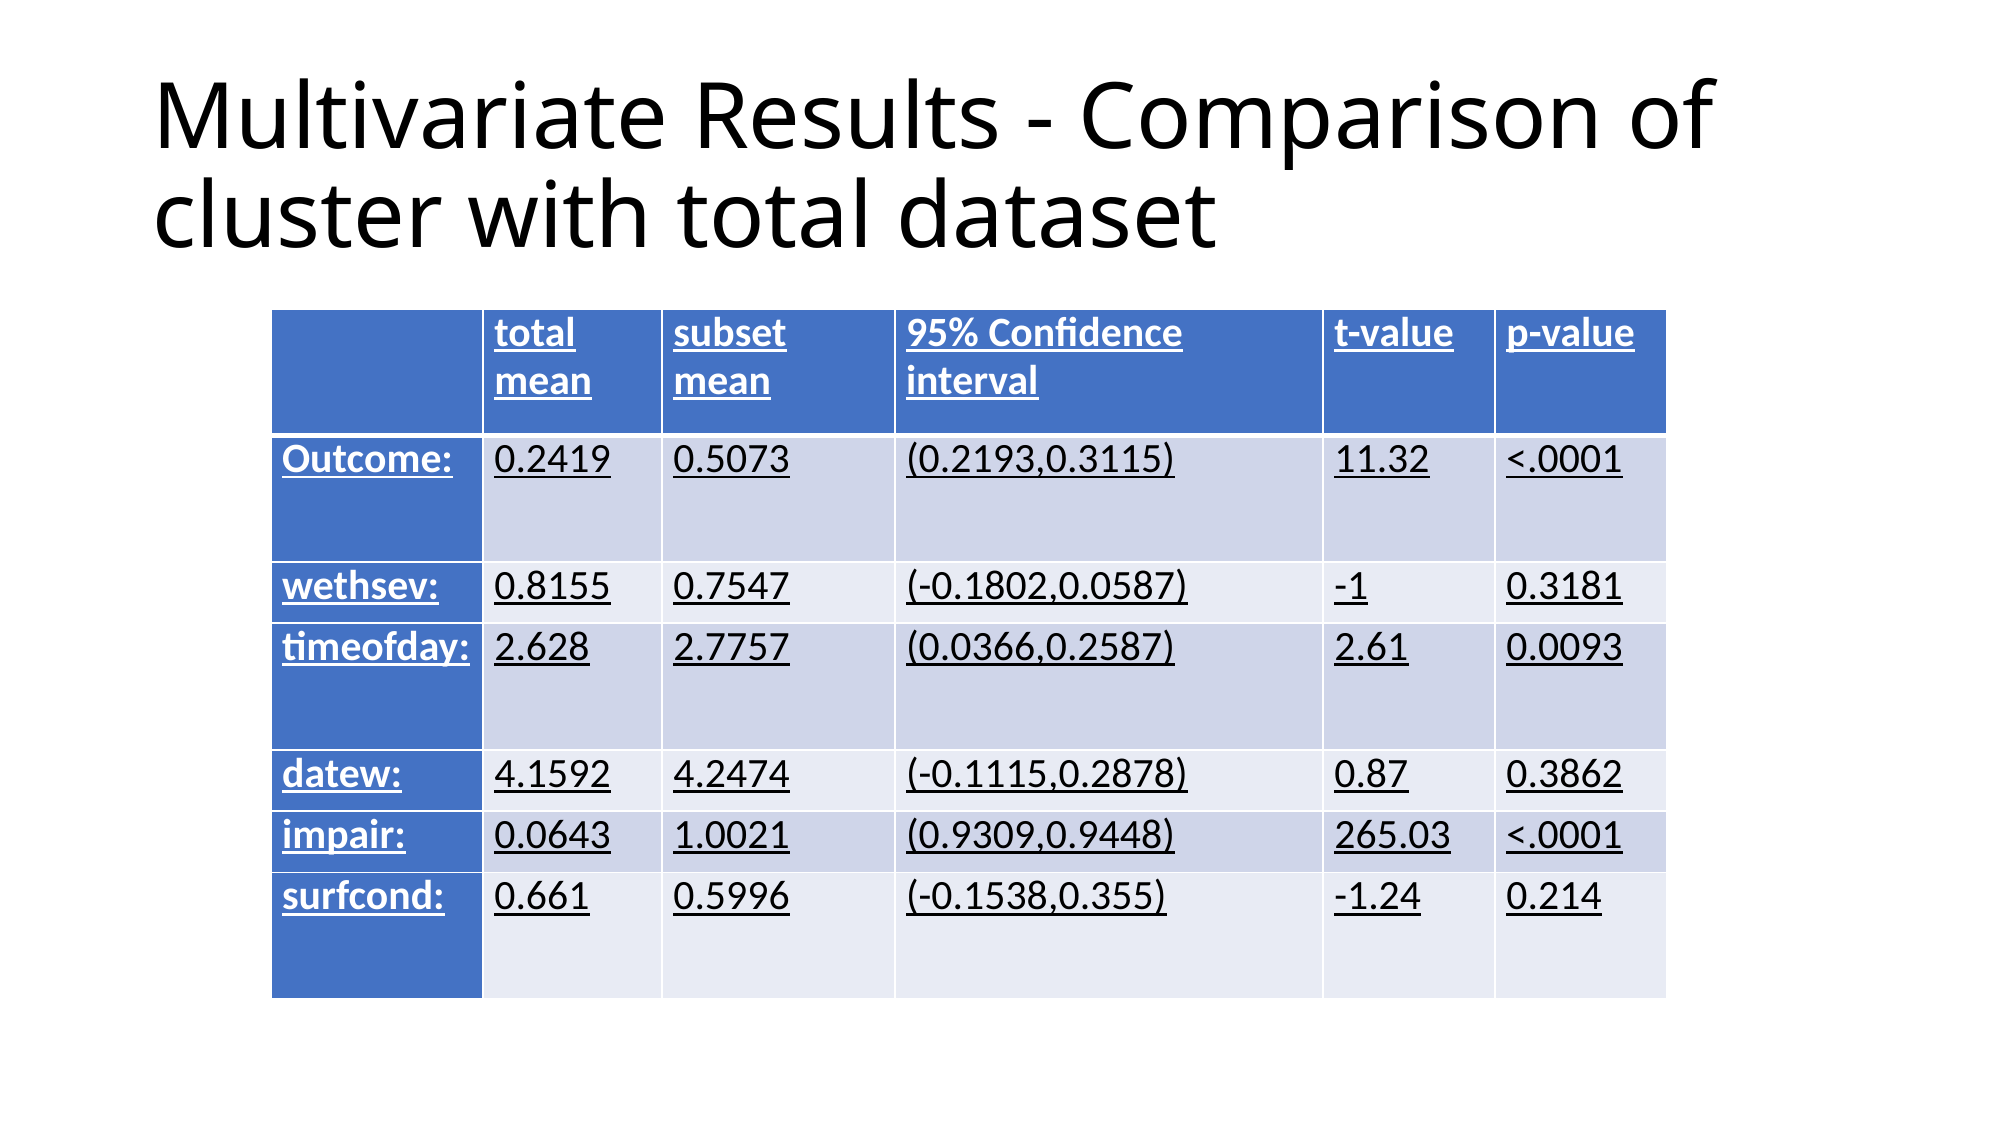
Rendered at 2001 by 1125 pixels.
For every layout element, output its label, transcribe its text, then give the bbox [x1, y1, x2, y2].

table_cell 0.7547 [663, 563, 894, 622]
table_header subset mean [663, 310, 894, 433]
table_cell timeofday: [272, 624, 482, 749]
title Multivariate Results - Comparison of cluster with total dataset [137, 59, 1863, 278]
table_cell 0.5996 [663, 873, 894, 998]
table_header [272, 310, 482, 433]
table_cell (-0.1538,0.355) [896, 873, 1322, 998]
table_cell 0.3181 [1496, 563, 1666, 622]
table_cell (0.9309,0.9448) [896, 812, 1322, 872]
table_cell (-0.1802,0.0587) [896, 563, 1322, 622]
table_cell (-0.1115,0.2878) [896, 751, 1322, 810]
table_header total mean [484, 310, 661, 433]
table_cell (0.2193,0.3115) [896, 438, 1322, 561]
table_cell 0.3862 [1496, 751, 1666, 810]
table_cell 2.61 [1324, 624, 1494, 749]
table_header p-value [1496, 310, 1666, 433]
table_cell wethsev: [272, 563, 482, 622]
table_cell 265.03 [1324, 812, 1494, 872]
table_cell 4.2474 [663, 751, 894, 810]
table_cell -1.24 [1324, 873, 1494, 998]
table_cell impair: [272, 812, 482, 872]
table_header t-value [1324, 310, 1494, 433]
table_cell 0.661 [484, 873, 661, 998]
table_cell 11.32 [1324, 438, 1494, 561]
table_cell <.0001 [1496, 812, 1666, 872]
table_cell -1 [1324, 563, 1494, 622]
table_cell 0.214 [1496, 873, 1666, 998]
table_cell <.0001 [1496, 438, 1666, 561]
table_cell 0.0643 [484, 812, 661, 872]
table_cell 0.0093 [1496, 624, 1666, 749]
table_cell 0.5073 [663, 438, 894, 561]
table_header 95% Confidence interval [896, 310, 1322, 433]
table_cell 0.2419 [484, 438, 661, 561]
table_cell 2.7757 [663, 624, 894, 749]
table_cell 1.0021 [663, 812, 894, 872]
table_cell datew: [272, 751, 482, 810]
table_cell Outcome: [272, 438, 482, 561]
table_cell 0.87 [1324, 751, 1494, 810]
table_cell 2.628 [484, 624, 661, 749]
table_cell surfcond: [272, 873, 482, 998]
table_cell (0.0366,0.2587) [896, 624, 1322, 749]
table_cell 4.1592 [484, 751, 661, 810]
table_cell 0.8155 [484, 563, 661, 622]
